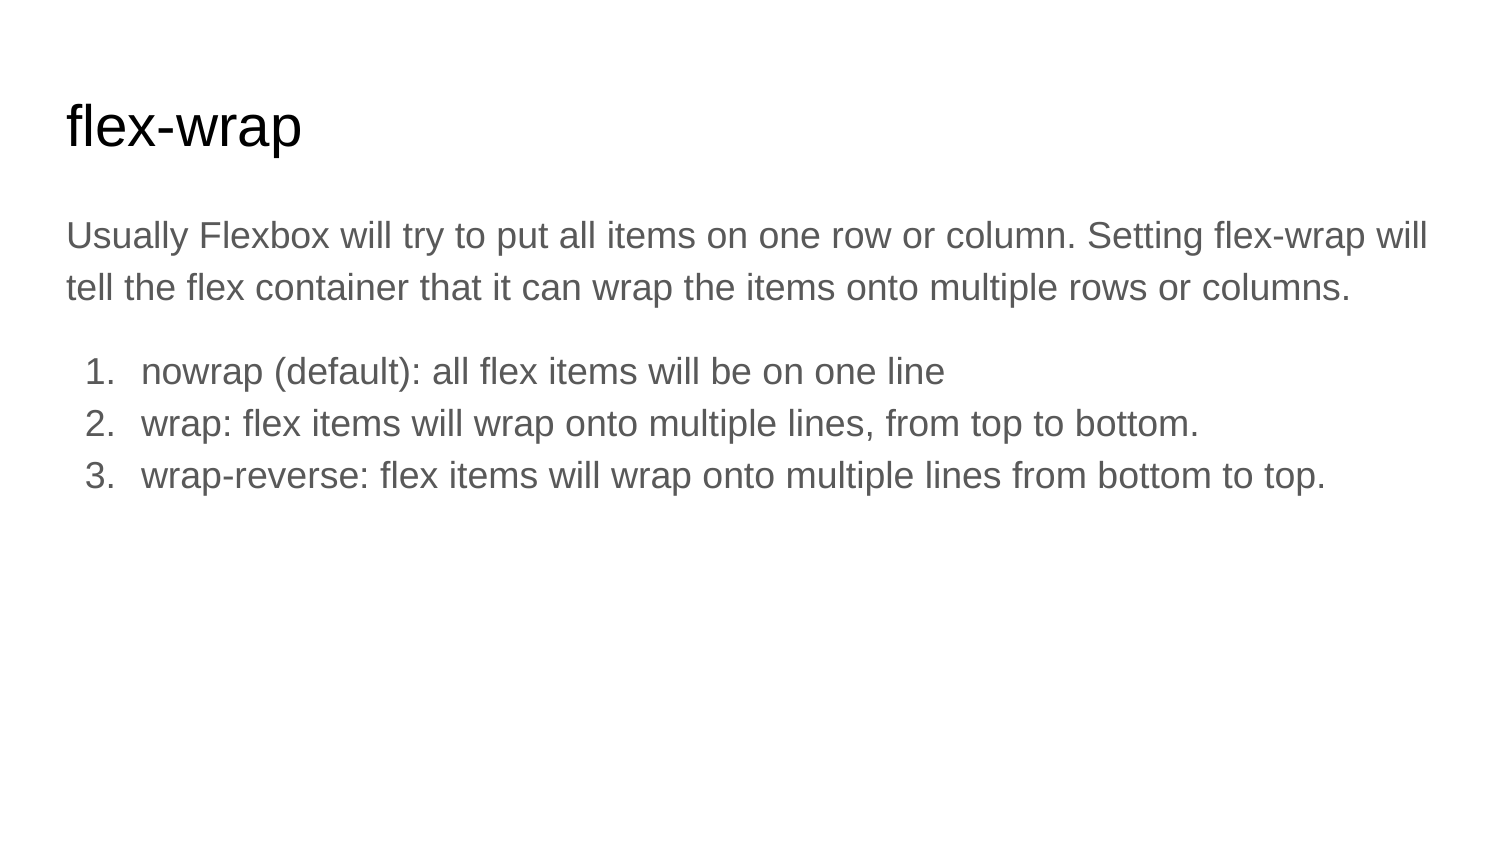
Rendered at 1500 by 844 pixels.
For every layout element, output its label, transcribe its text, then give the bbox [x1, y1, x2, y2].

title flex-wrap [51, 72, 1449, 167]
list Usually Flexbox will try to put all items on one row or column. Setting flex-wrap will tell the flex container that it can wrap the items onto multiple rows or columns. nowrap (default): all flex items will be on one line wrap: flex items will wrap onto multiple lines, from top to bottom. wrap-reverse: flex items will wrap onto multiple lines from bottom to top. [51, 189, 1449, 750]
